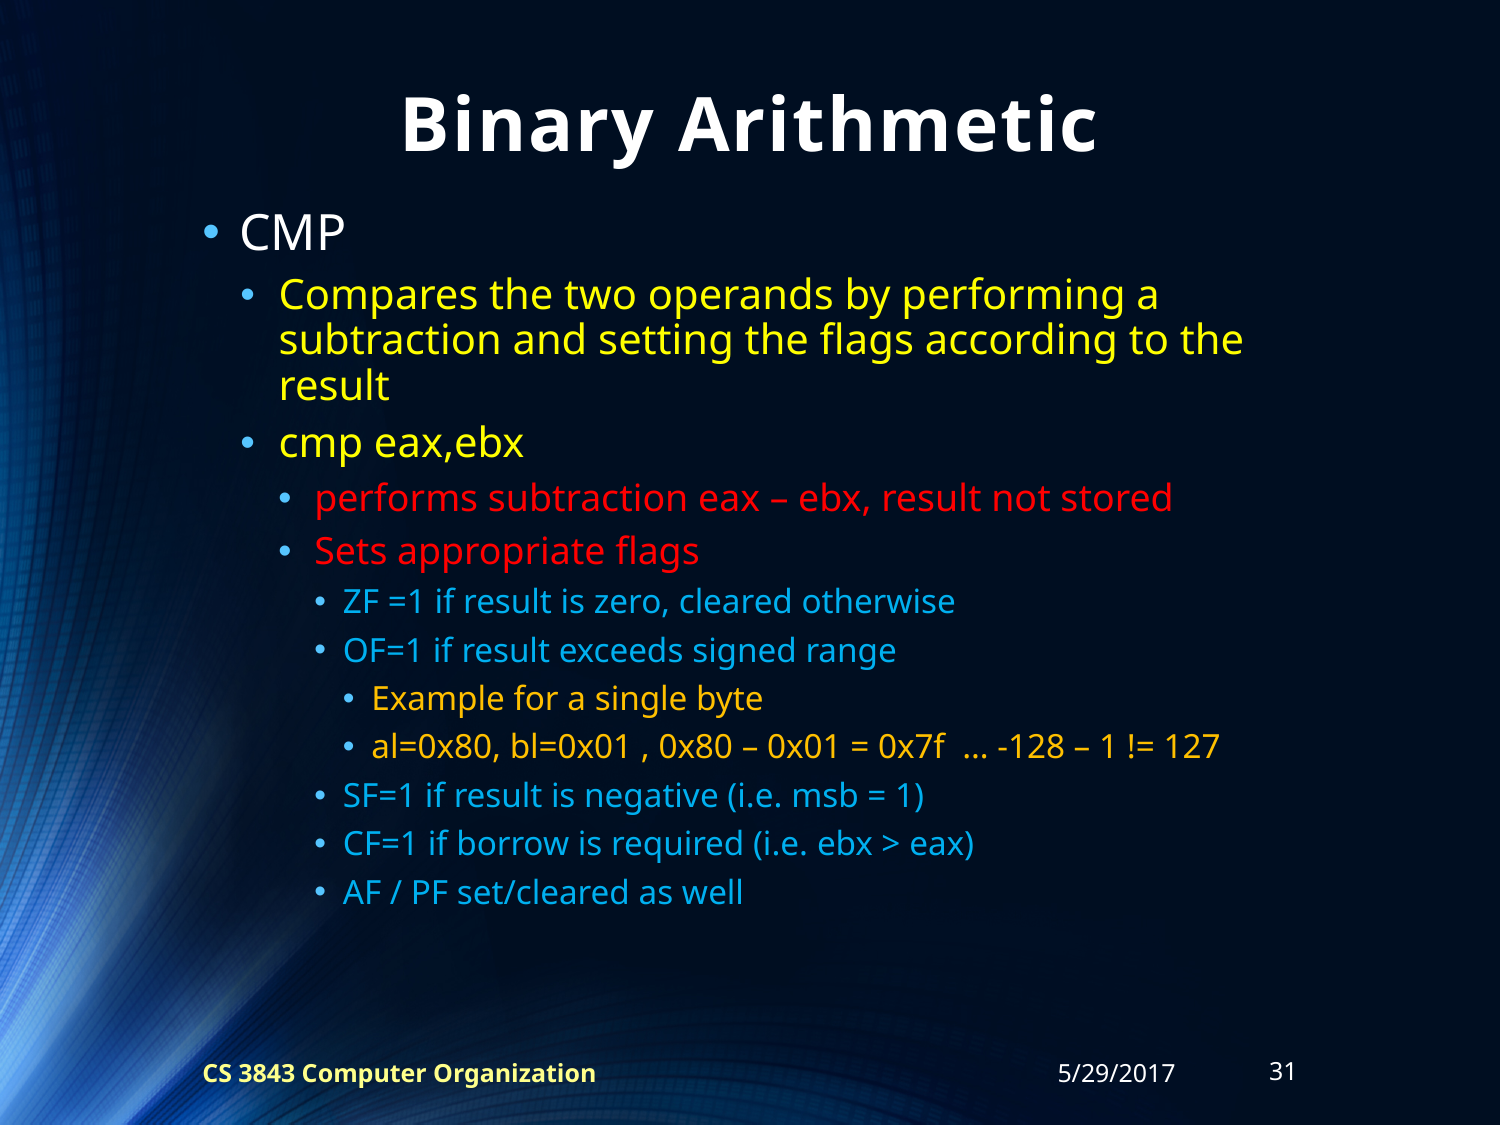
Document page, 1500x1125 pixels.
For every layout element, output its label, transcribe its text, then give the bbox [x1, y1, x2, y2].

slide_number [1012, 1050, 1191, 1096]
picture [0, 0, 1500, 1125]
list CMP Compares the two operands by performing a subtraction and setting the flags according to the result cmp eax,ebx performs subtraction eax – ebx, result not stored Sets appropriate flags ZF =1 if result is zero, cleared otherwise OF=1 if result exceeds signed range Example for a single byte al=0x80, bl=0x01 , 0x80 – 0x01 = 0x7f … -128 – 1 != 127 SF=1 if result is negative (i.e. msb = 1) CF=1 if borrow is required (i.e. ebx > eax) AF / PF set/cleared as well [187, 200, 1312, 1050]
title Binary Arithmetic [187, 62, 1313, 175]
footer CS 3843 Computer Organization [187, 1050, 994, 1096]
slide_number 31 [1209, 1050, 1313, 1096]
